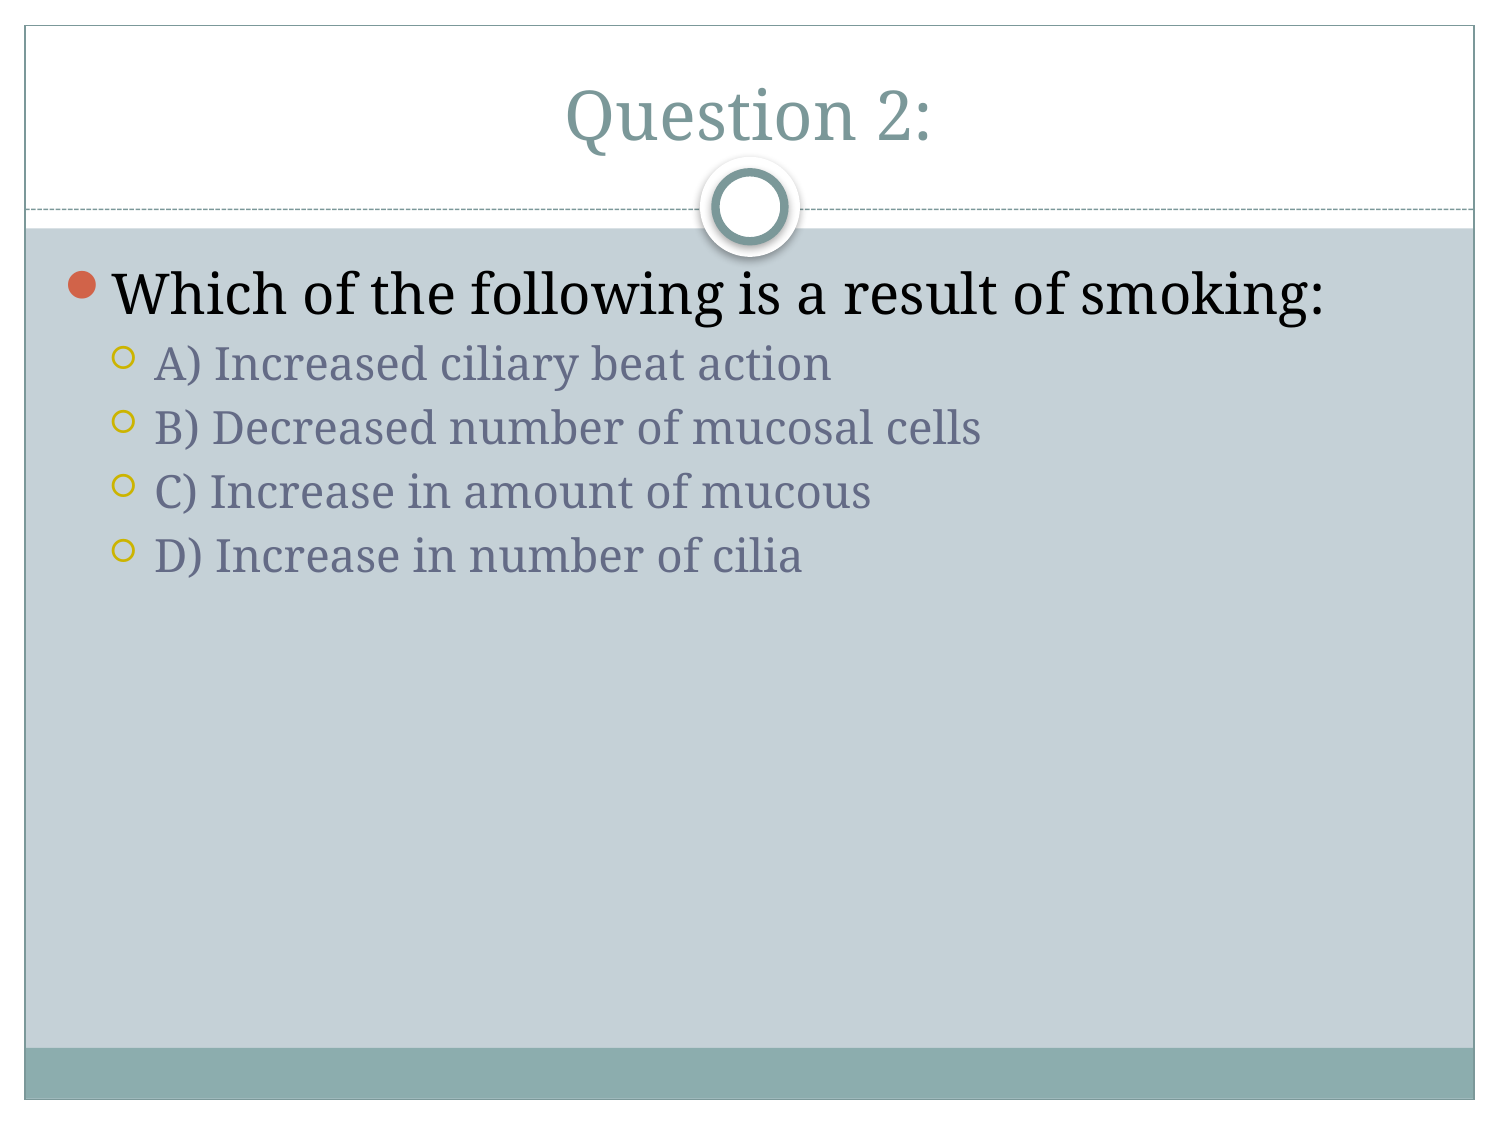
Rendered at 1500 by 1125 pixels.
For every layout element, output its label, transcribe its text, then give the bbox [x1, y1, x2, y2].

title Question 2: [49, 37, 1450, 162]
list Which of the following is a result of smoking: A) Increased ciliary beat action B) Decreased number of mucosal cells C) Increase in amount of mucous D) Increase in number of cilia [49, 250, 1445, 1001]
